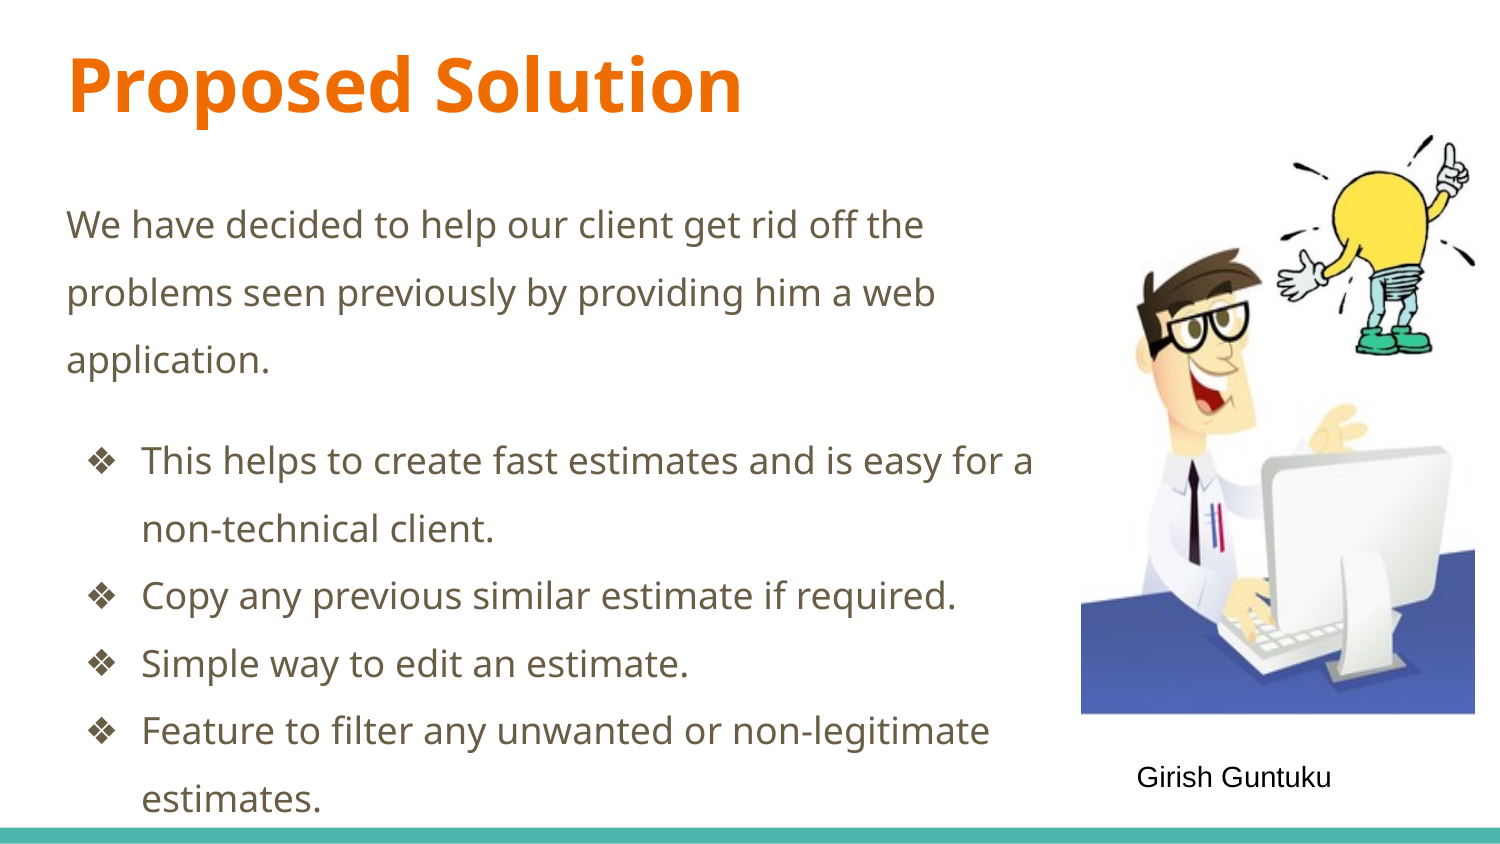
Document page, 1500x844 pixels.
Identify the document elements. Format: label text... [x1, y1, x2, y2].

picture [1080, 135, 1476, 717]
title Proposed Solution [51, 22, 1449, 139]
list We have decided to help our client get rid off the problems seen previously by providing him a web application. This helps to create fast estimates and is easy for a non-technical client. Copy any previous similar estimate if required. Simple way to edit an estimate. Feature to filter any unwanted or non-legitimate estimates. [51, 164, 1098, 764]
text_box Girish Guntuku [1121, 743, 1449, 789]
